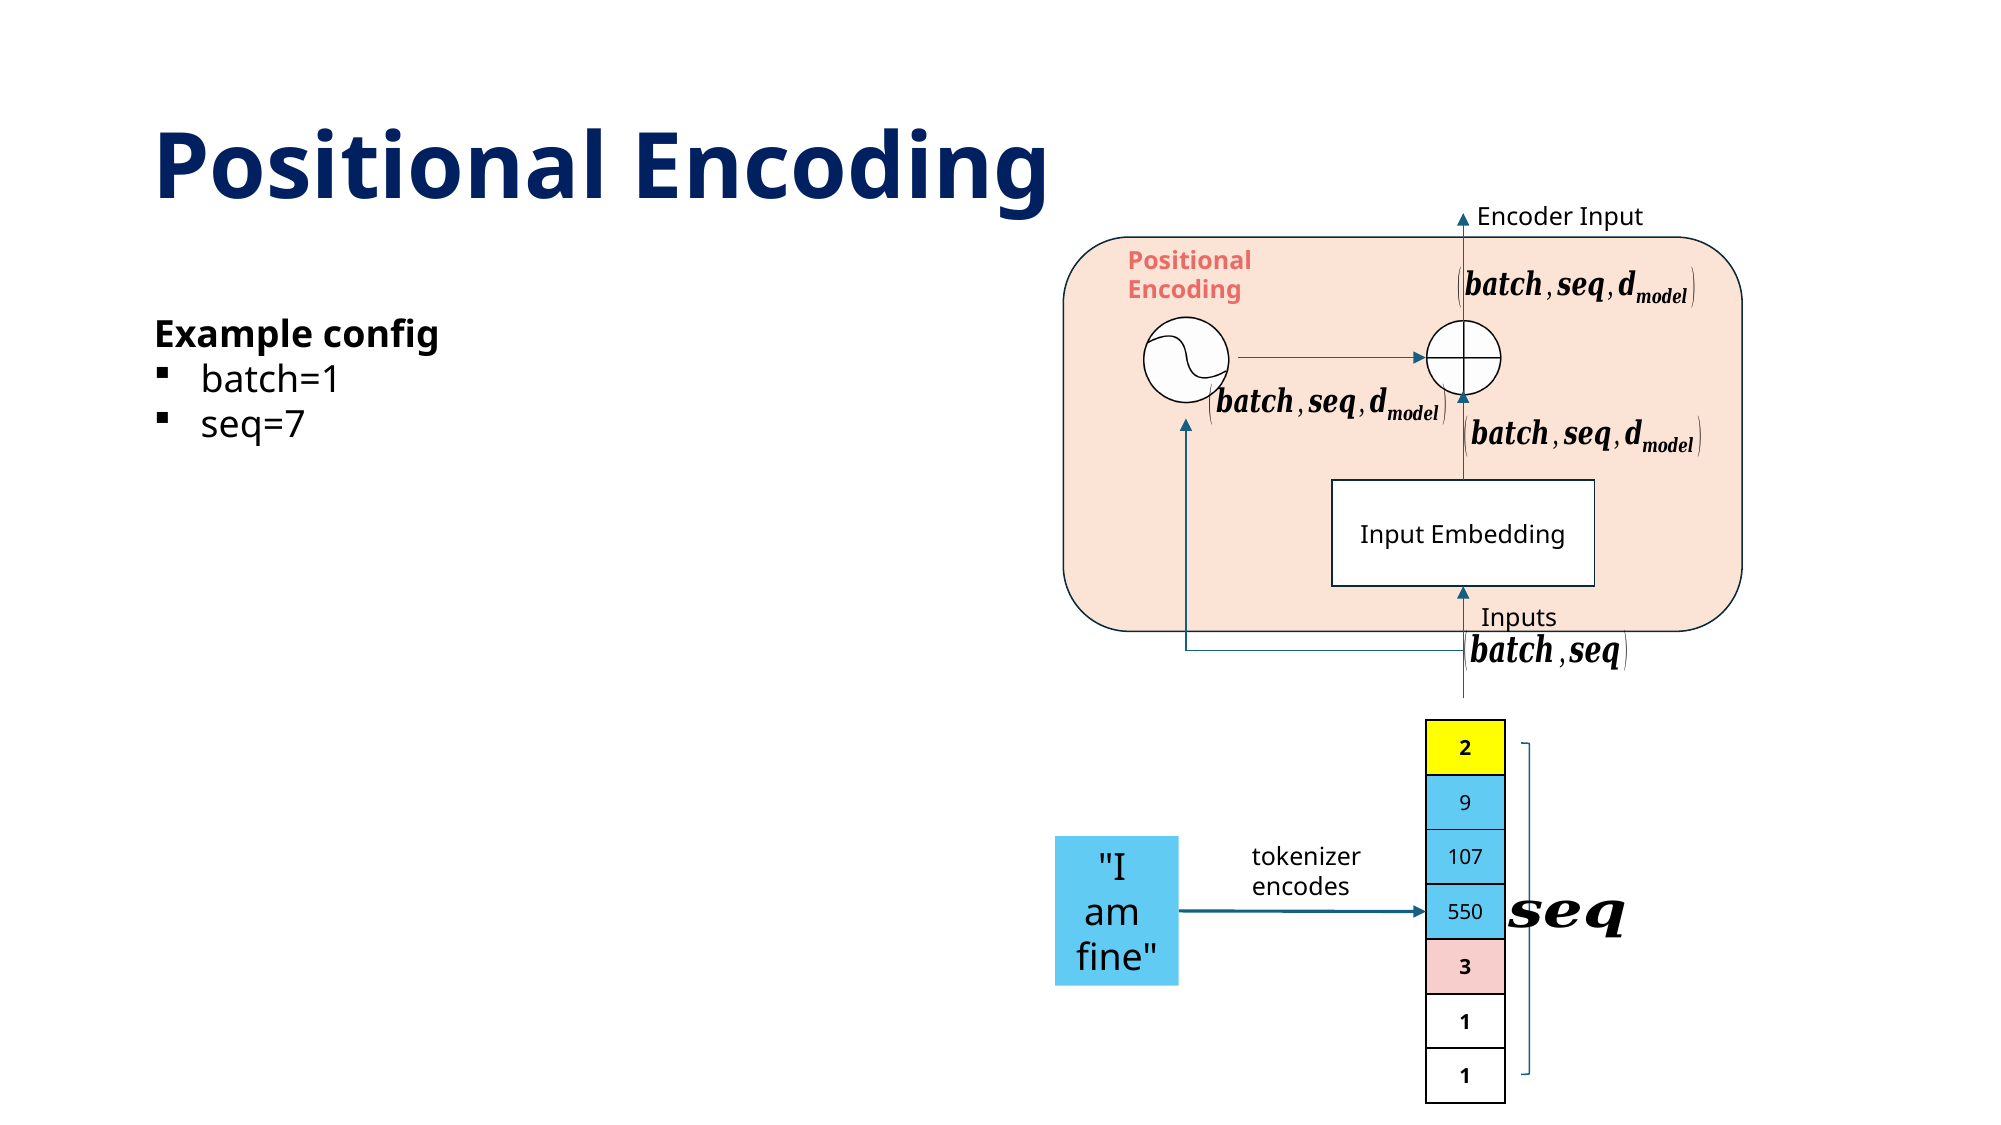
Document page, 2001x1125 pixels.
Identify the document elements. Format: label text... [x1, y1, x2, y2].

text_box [1185, 417, 1464, 651]
text_box tokenizer encodes [1237, 832, 1376, 908]
picture [1409, 303, 1517, 412]
table_cell 1 [1427, 995, 1504, 1047]
text_box [1521, 927, 1531, 1076]
text_box [1426, 412, 1435, 417]
text_box [1522, 903, 1531, 911]
text_box "I am fine" [1055, 836, 1179, 986]
table_cell 550 [1427, 885, 1504, 938]
table_cell 3 [1427, 940, 1504, 993]
title Positional Encoding [137, 59, 1863, 278]
picture [1126, 296, 1246, 419]
text_box [1246, 359, 1409, 417]
text_box [1521, 741, 1531, 901]
table_header 2 [1427, 721, 1504, 774]
text_box Encoder Input [1462, 193, 1659, 239]
text_box [1061, 237, 1185, 633]
table_cell 9 [1427, 776, 1504, 829]
text_box [1120, 235, 1462, 356]
table_cell 107 [1427, 830, 1504, 883]
text_box [1521, 917, 1528, 925]
text_box Input Embedding [1464, 479, 1596, 588]
text_box [1445, 412, 1462, 417]
text_box Positional Encoding [1112, 236, 1309, 312]
text_box Inputs [1466, 594, 1572, 639]
text_box [1464, 235, 1744, 633]
table_cell 1 [1427, 1049, 1504, 1102]
